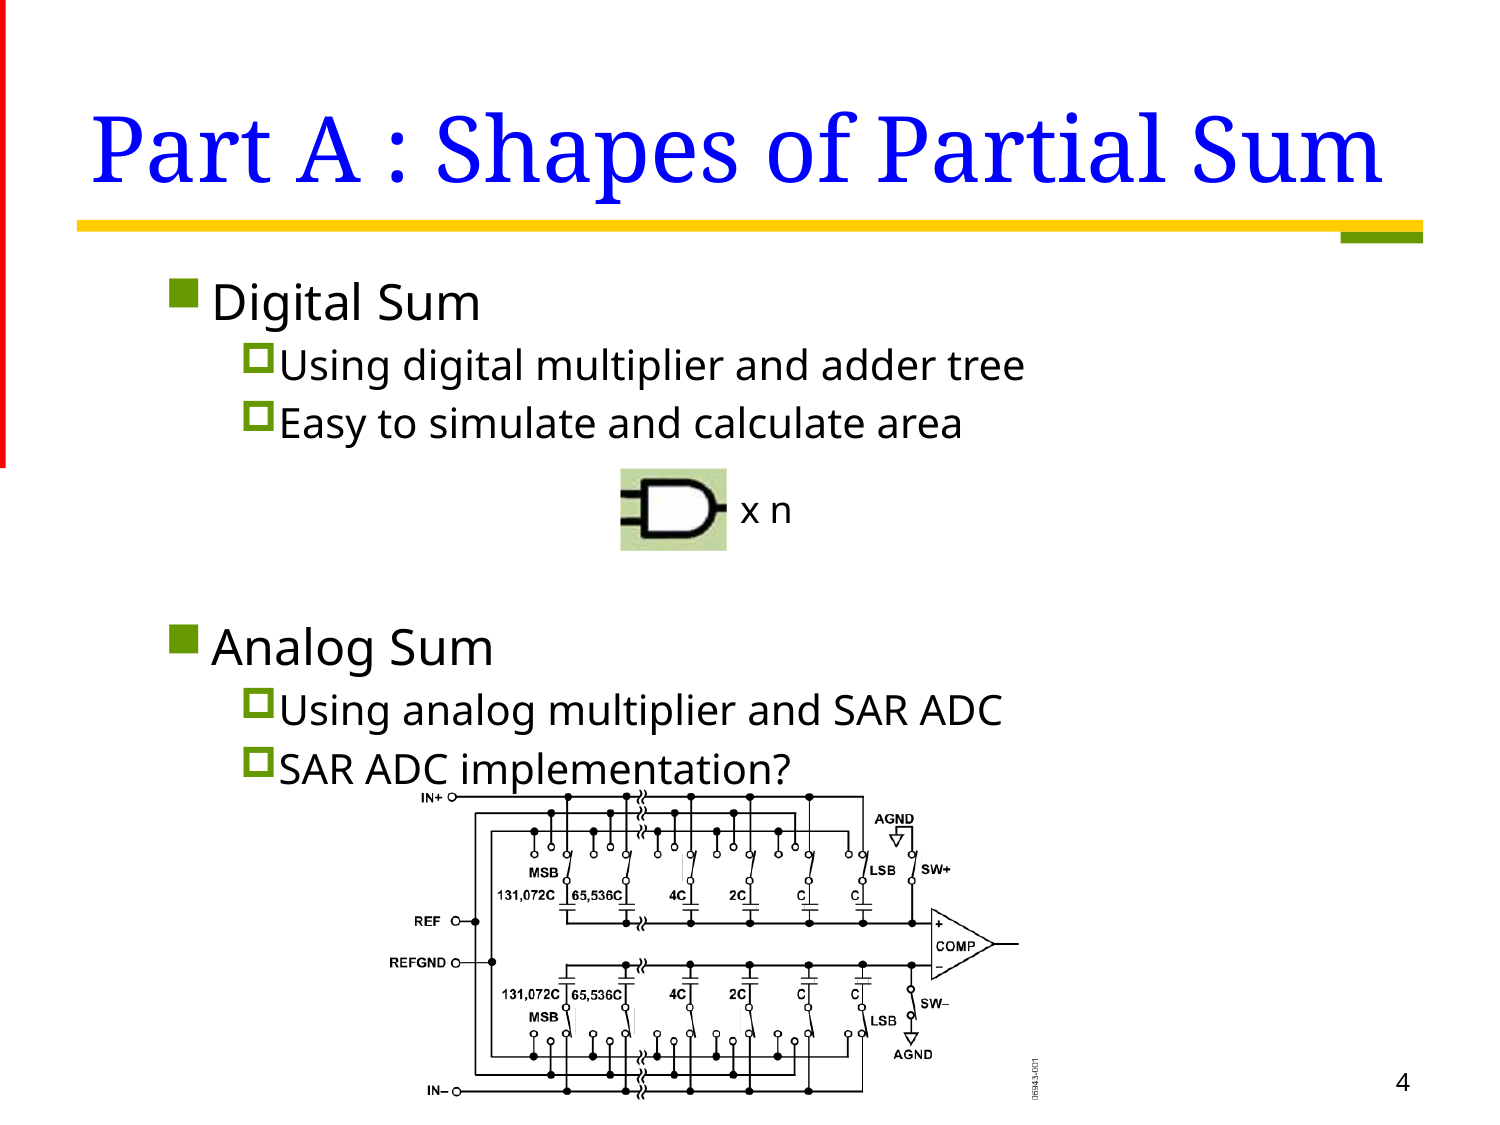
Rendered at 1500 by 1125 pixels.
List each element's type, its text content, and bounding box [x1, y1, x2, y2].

picture [390, 788, 1038, 1100]
list Digital Sum Using digital multiplier and adder tree Easy to simulate and calculate area Analog Sum Using analog multiplier and SAR ADC SAR ADC implementation? [75, 262, 1425, 1006]
slide_number 4 [1074, 1058, 1425, 1100]
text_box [620, 467, 832, 551]
title Part A : Shapes of Partial Sum [75, 21, 1425, 208]
